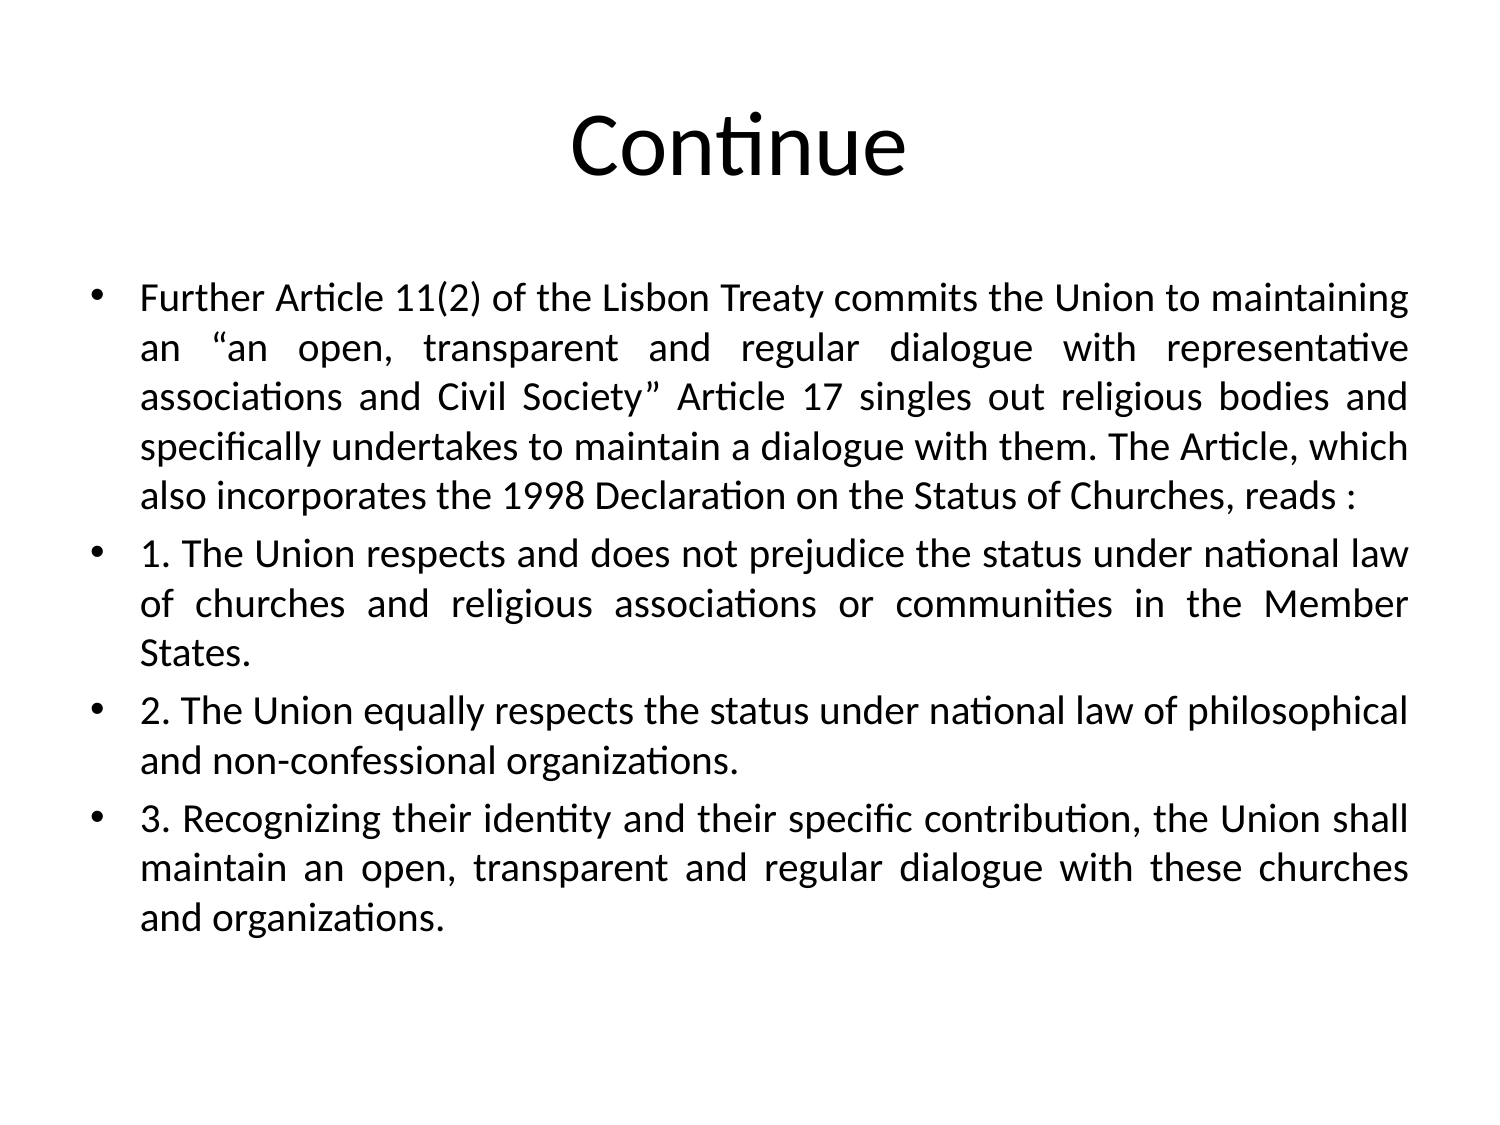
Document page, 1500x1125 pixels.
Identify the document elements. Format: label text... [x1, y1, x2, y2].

list Further Article 11(2) of the Lisbon Treaty commits the Union to maintaining an “an open, transparent and regular dialogue with representative associations and Civil Society” Article 17 singles out religious bodies and specifically undertakes to maintain a dialogue with them. The Article, which also incorporates the 1998 Declaration on the Status of Churches, reads : 1. The Union respects and does not prejudice the status under national law of churches and religious associations or communities in the Member States. 2. The Union equally respects the status under national law of philosophical and non-confessional organizations. 3. Recognizing their identity and their specific contribution, the Union shall maintain an open, transparent and regular dialogue with these churches and organizations. [75, 262, 1425, 1005]
title Continue [75, 45, 1425, 233]
